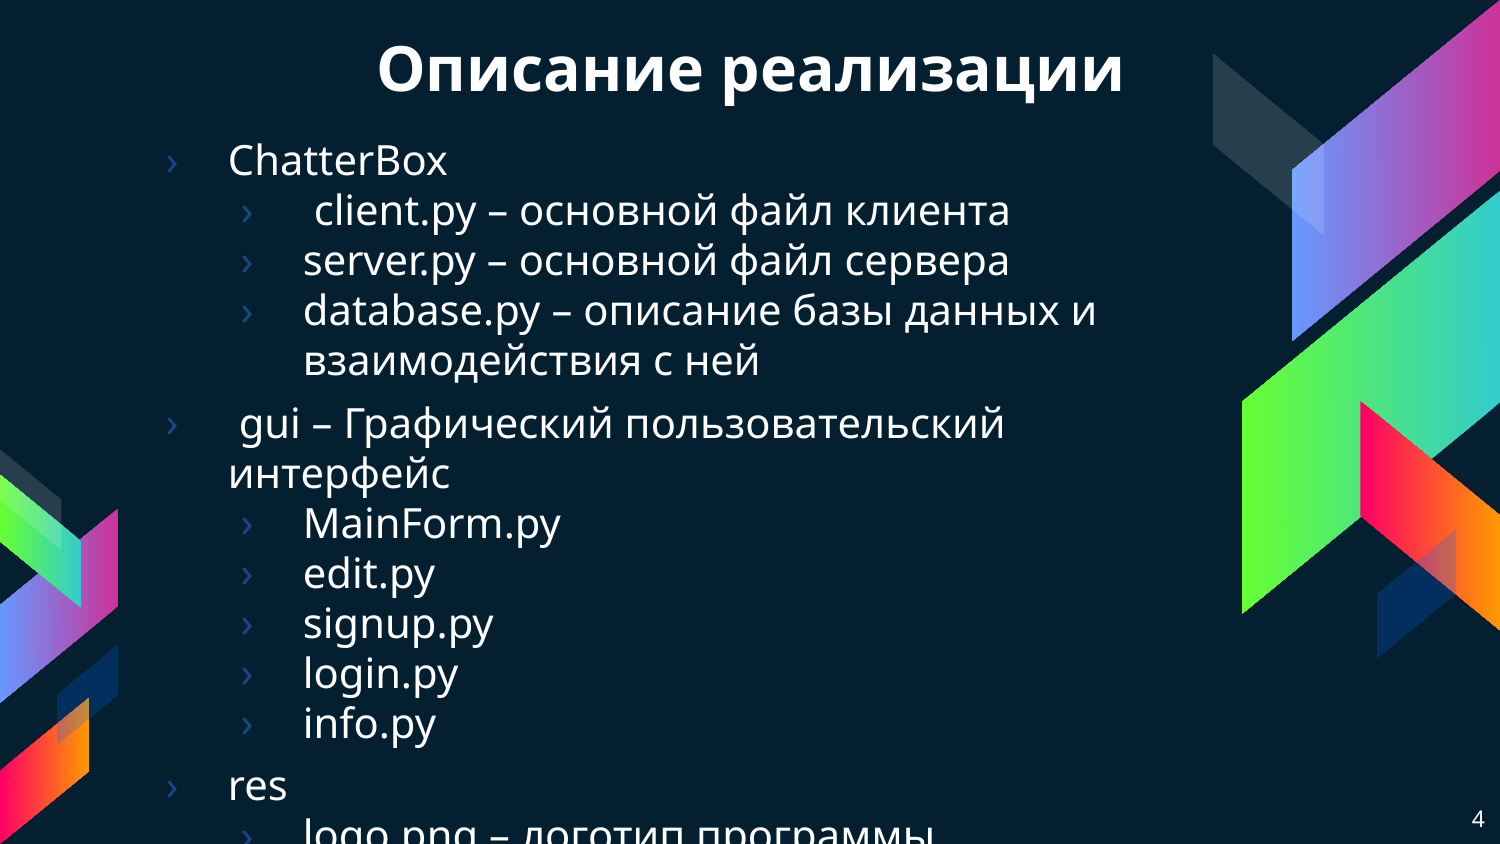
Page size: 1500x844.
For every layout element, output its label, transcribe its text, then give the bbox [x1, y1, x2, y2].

list ChatterBox client.py – основной файл клиента server.py – основной файл сервера database.py – описание базы данных и взаимодействия с ней gui – Графический пользовательский интерфейс MainForm.py edit.py signup.py login.py info.py res logo.png – логотип программы [138, 118, 1189, 802]
title Описание реализации [261, 14, 1241, 119]
slide_number 4 [1403, 789, 1500, 844]
